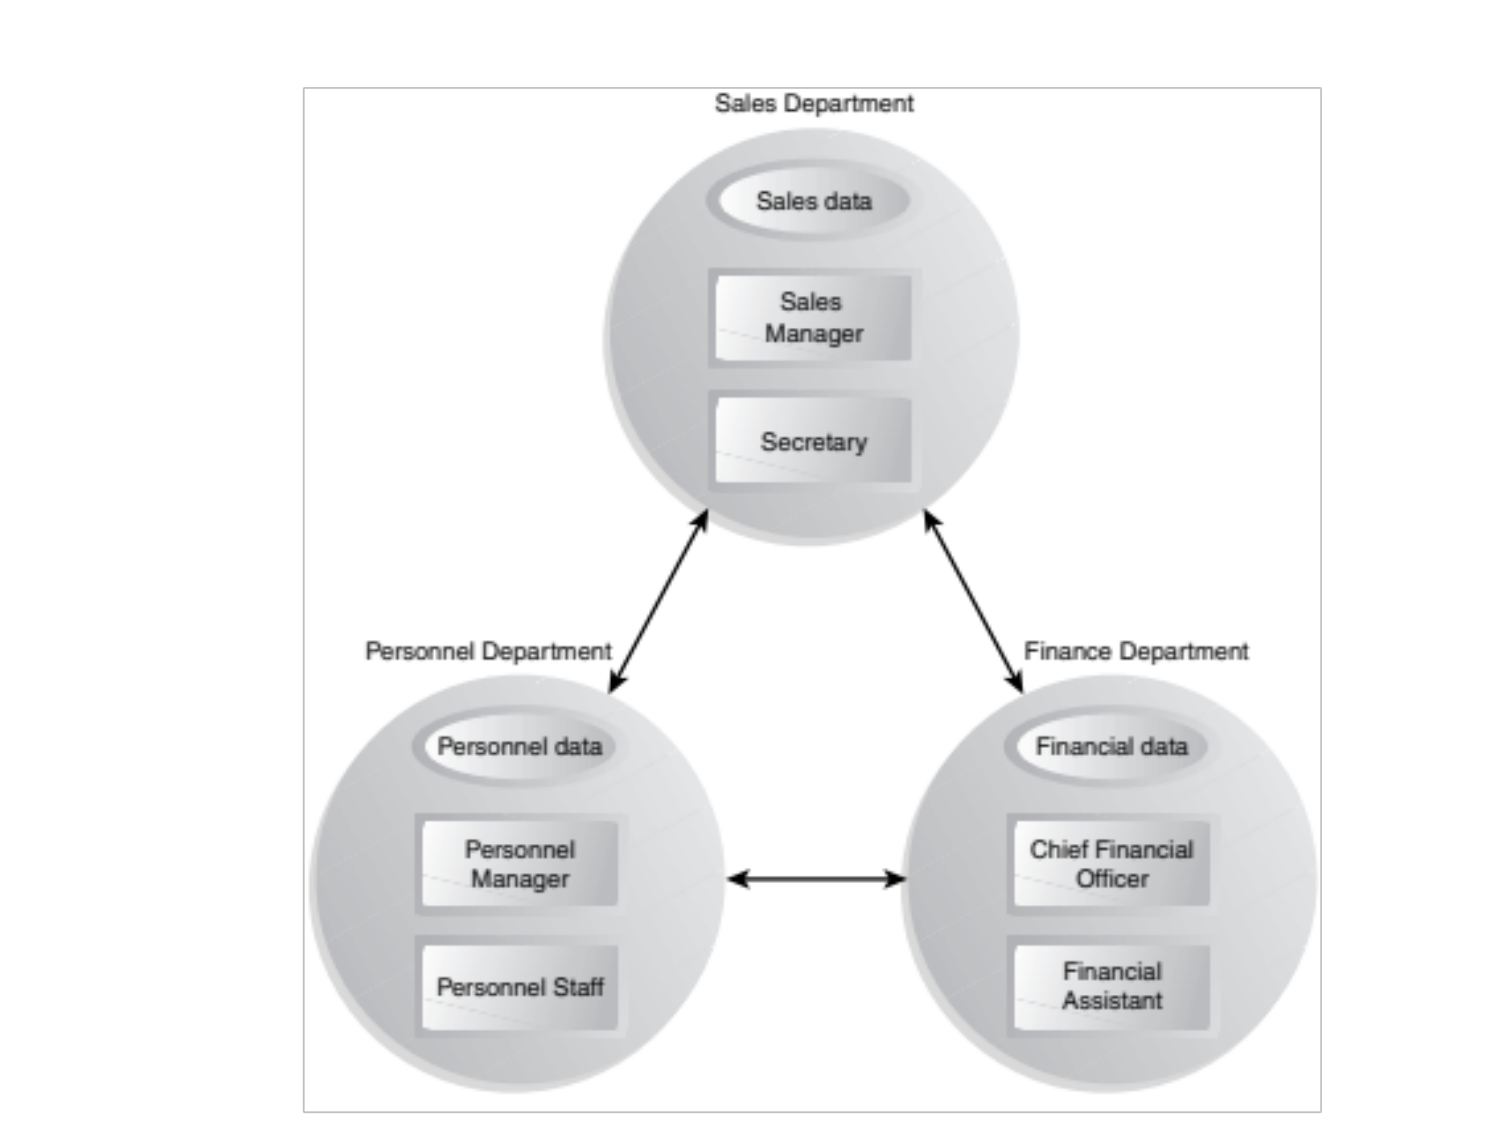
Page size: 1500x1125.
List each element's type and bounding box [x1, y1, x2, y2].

list [212, 49, 1392, 1124]
